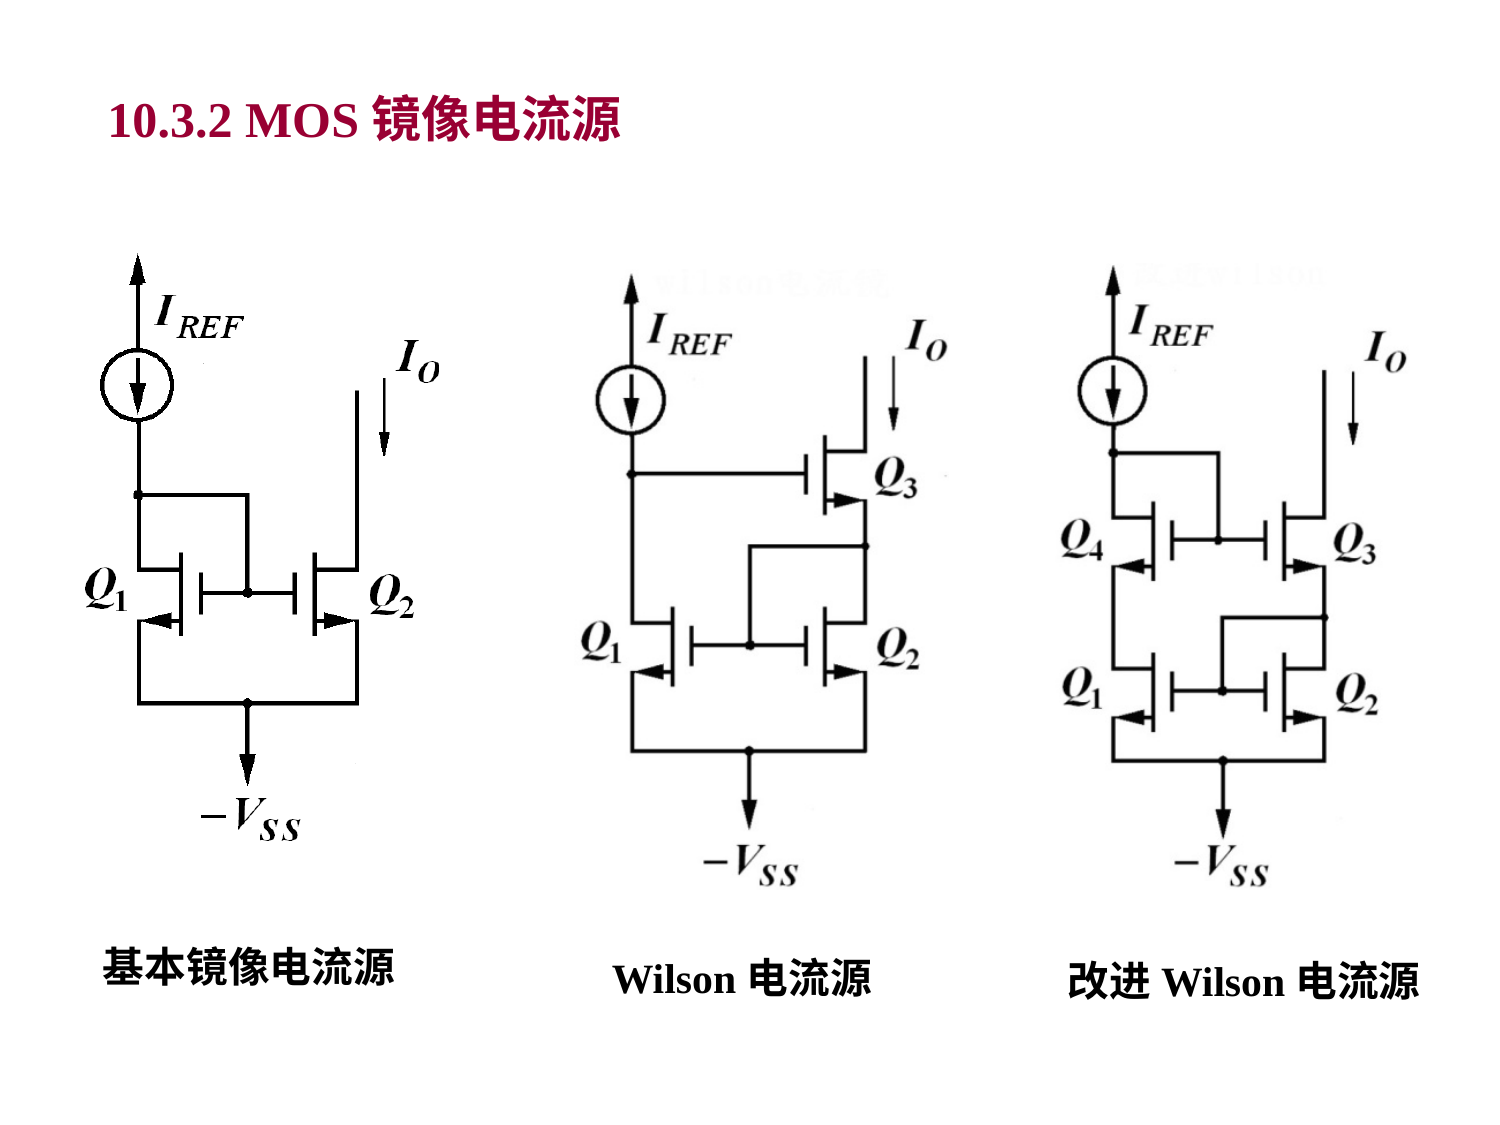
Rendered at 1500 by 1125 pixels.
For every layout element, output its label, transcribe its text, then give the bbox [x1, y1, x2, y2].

text_box 10.3.2 MOS镜像电流源 [92, 79, 1168, 155]
picture [1049, 263, 1412, 890]
text_box 改进Wilson电流源 [1017, 932, 1472, 1012]
picture [573, 269, 950, 890]
text_box 基本镜像电流源 [50, 917, 448, 998]
text_box Wilson电流源 [574, 929, 910, 1010]
picture [75, 242, 448, 861]
